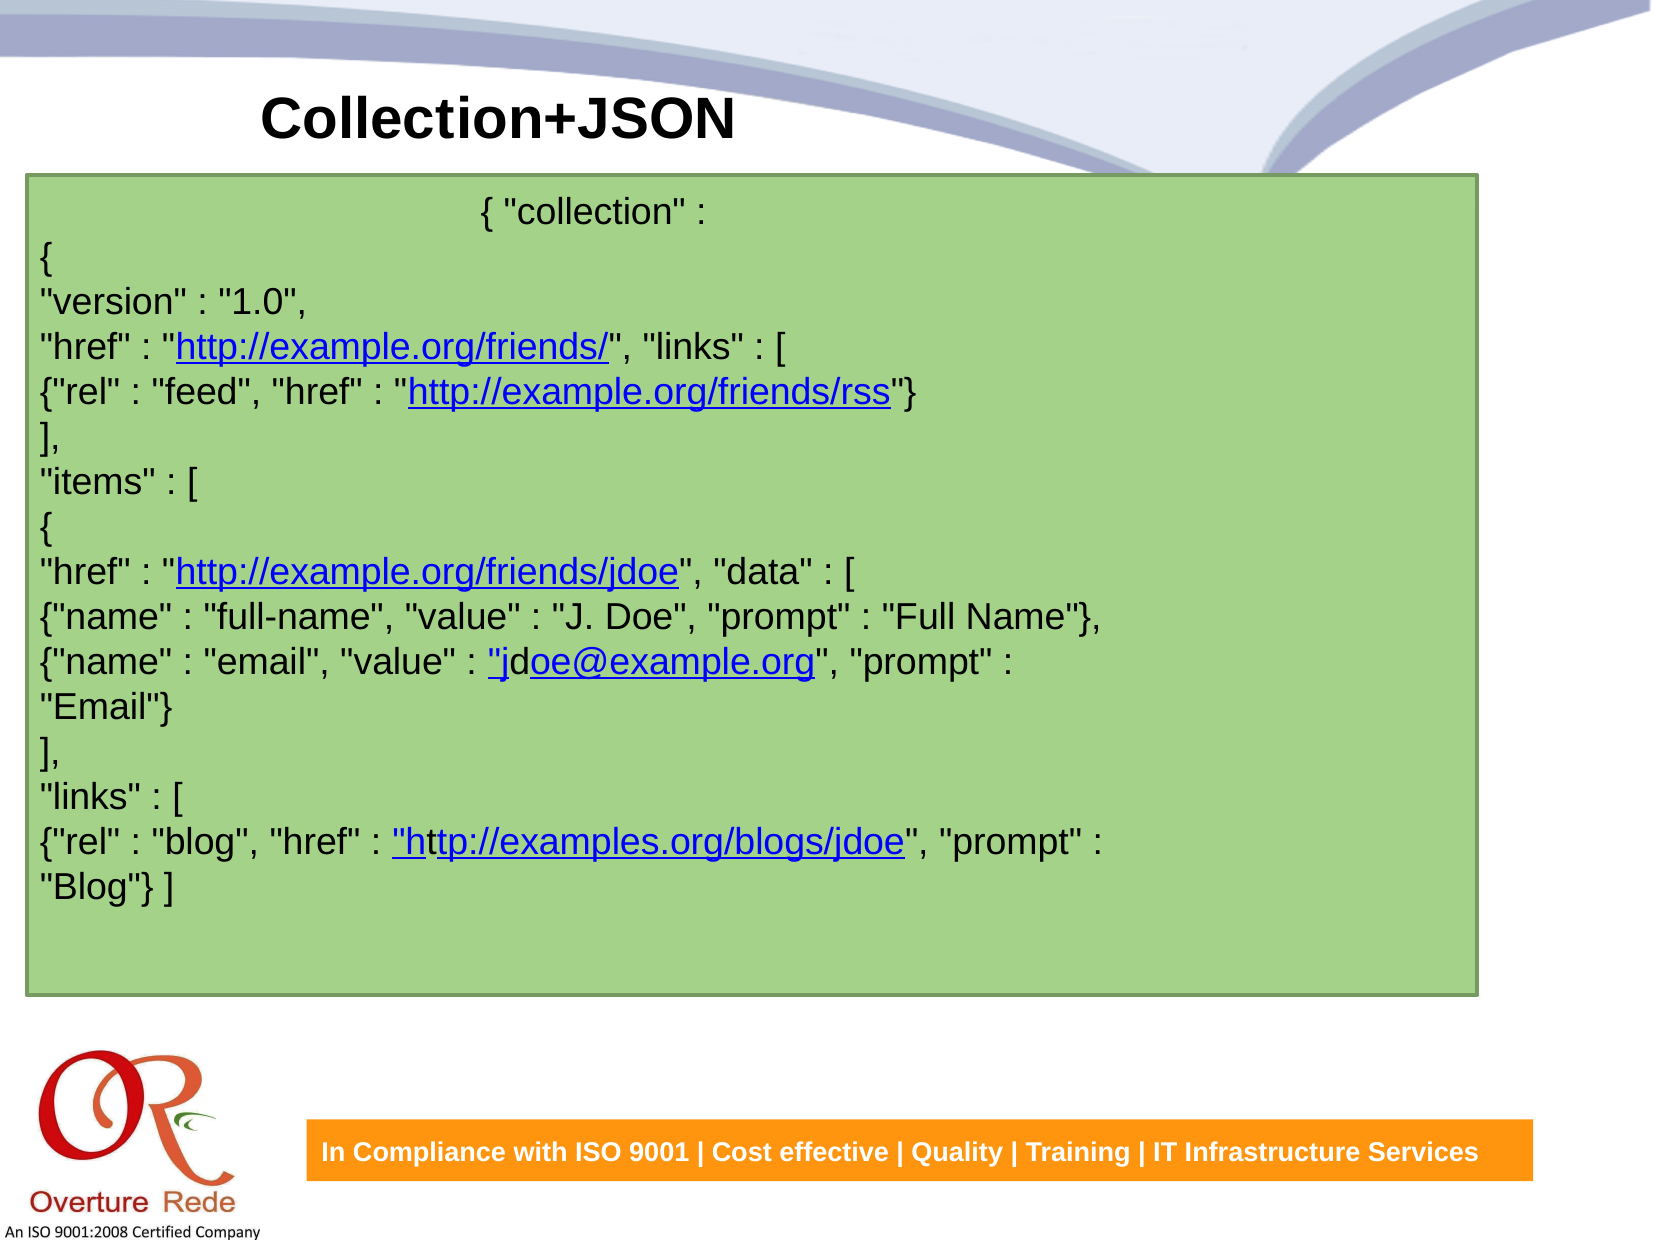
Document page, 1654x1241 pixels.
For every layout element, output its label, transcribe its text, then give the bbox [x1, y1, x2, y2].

text_box Collection+JSON [41, 80, 809, 151]
picture [0, 0, 1654, 225]
text_box { "collection" : { "version" : "1.0", "href" : "http://example.org/friends/", "links" : [ {"rel" : "feed", "href" : "http://example.org/friends/rss"} ], "items" : [ { "href" : "http://example.org/friends/jdoe", "data" : [ {"name" : "full-name", "value" : "J. Doe", "prompt" : "Full Name"}, {"name" : "email", "value" : "jdoe@example.org", "prompt" : "Email"} ], "links" : [ {"rel" : "blog", "href" : "http://examples.org/blogs/jdoe", "prompt" : "Blog"} ] [39, 187, 1148, 908]
text_box [26, 174, 1477, 995]
picture [5, 1050, 260, 1240]
